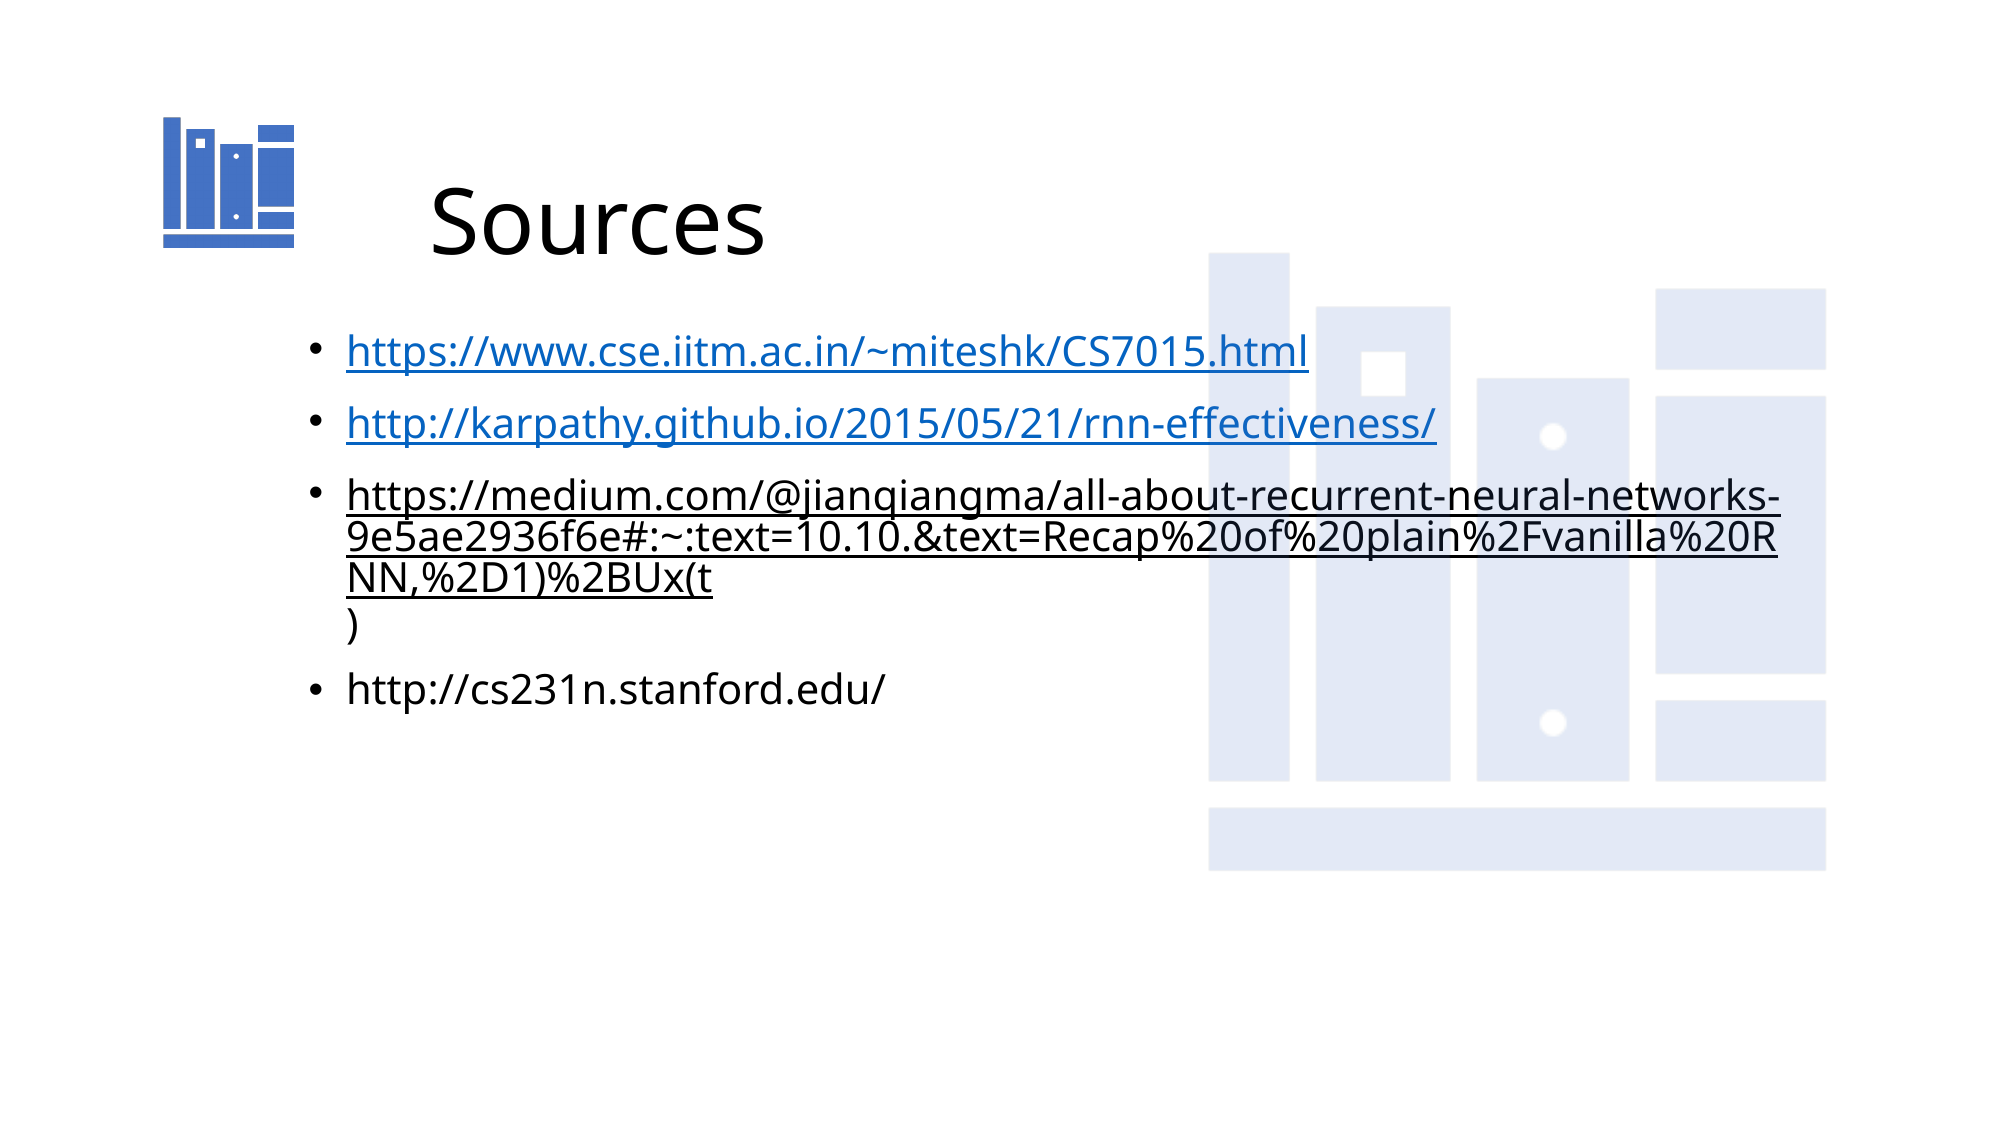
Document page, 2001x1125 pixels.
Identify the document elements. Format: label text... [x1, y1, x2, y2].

title Sources [414, 104, 1302, 317]
picture [1089, 133, 1947, 992]
picture [138, 92, 319, 273]
list https://www.cse.iitm.ac.in/~miteshk/CS7015.html http://karpathy.github.io/2015/05/21/rnn-effectiveness/ https://medium.com/@jianqiangma/all-about-recurrent-neural-networks-9e5ae2936f6e#:~:text=10.10.&text=Recap%20of%20plain%2Fvanilla%20RNN,%2D1)%2BUx(t) http://cs231n.stanford.edu/ [293, 317, 1089, 967]
